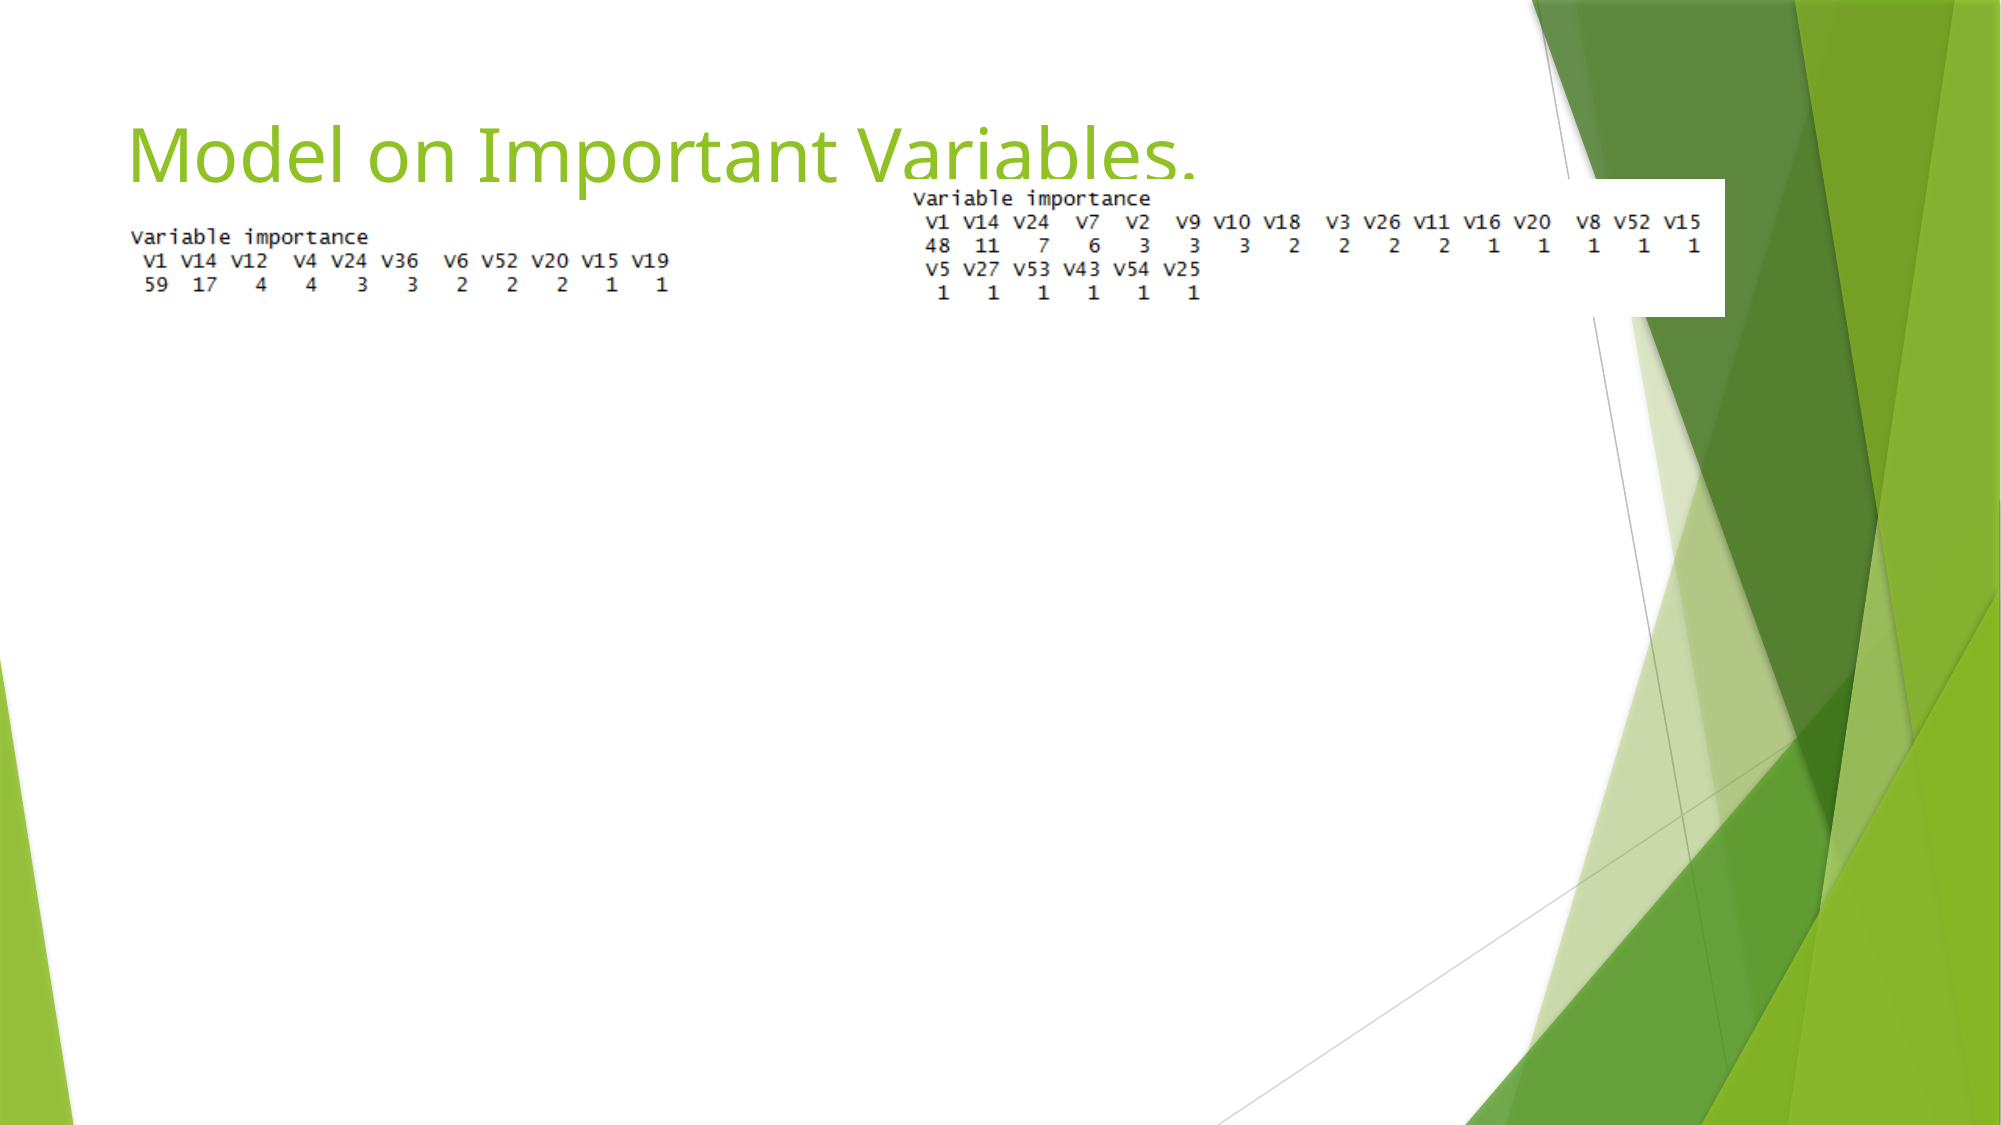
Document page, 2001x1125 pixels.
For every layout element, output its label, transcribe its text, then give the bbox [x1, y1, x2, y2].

picture [903, 178, 1726, 318]
title Model on Important Variables. [111, 99, 1522, 317]
picture [130, 219, 757, 318]
